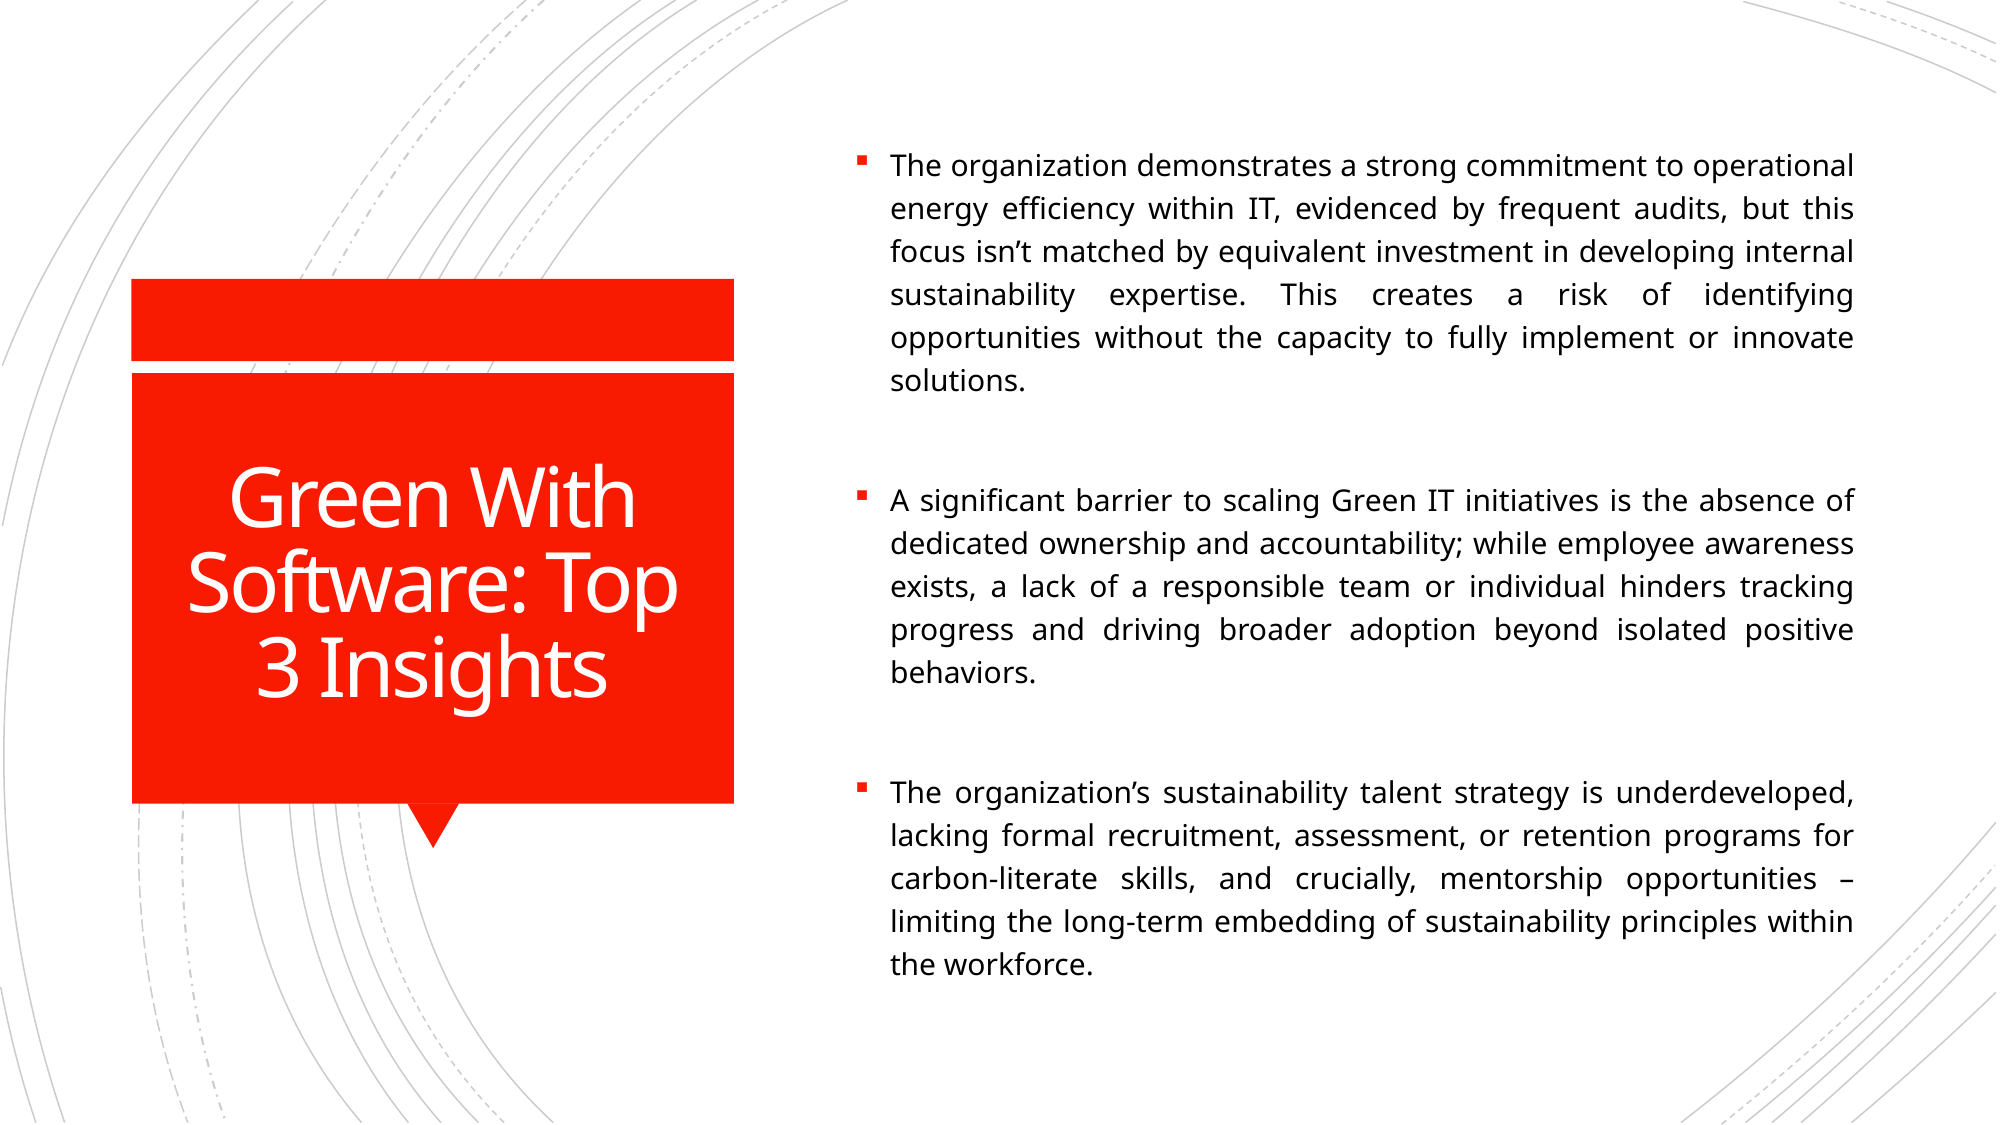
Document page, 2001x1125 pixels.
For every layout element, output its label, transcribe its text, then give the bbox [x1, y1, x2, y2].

title Green With Software: Top 3 Insights [145, 385, 720, 789]
list The organization demonstrates a strong commitment to operational energy efficiency within IT, evidenced by frequent audits, but this focus isn’t matched by equivalent investment in developing internal sustainability expertise. This creates a risk of identifying opportunities without the capacity to fully implement or innovate solutions. A significant barrier to scaling Green IT initiatives is the absence of dedicated ownership and accountability; while employee awareness exists, a lack of a responsible team or individual hinders tracking progress and driving broader adoption beyond isolated positive behaviors. The organization’s sustainability talent strategy is underdeveloped, lacking formal recruitment, assessment, or retention programs for carbon-literate skills, and crucially, mentorship opportunities – limiting the long-term embedding of sustainability principles within the workforce. [839, 131, 1871, 993]
